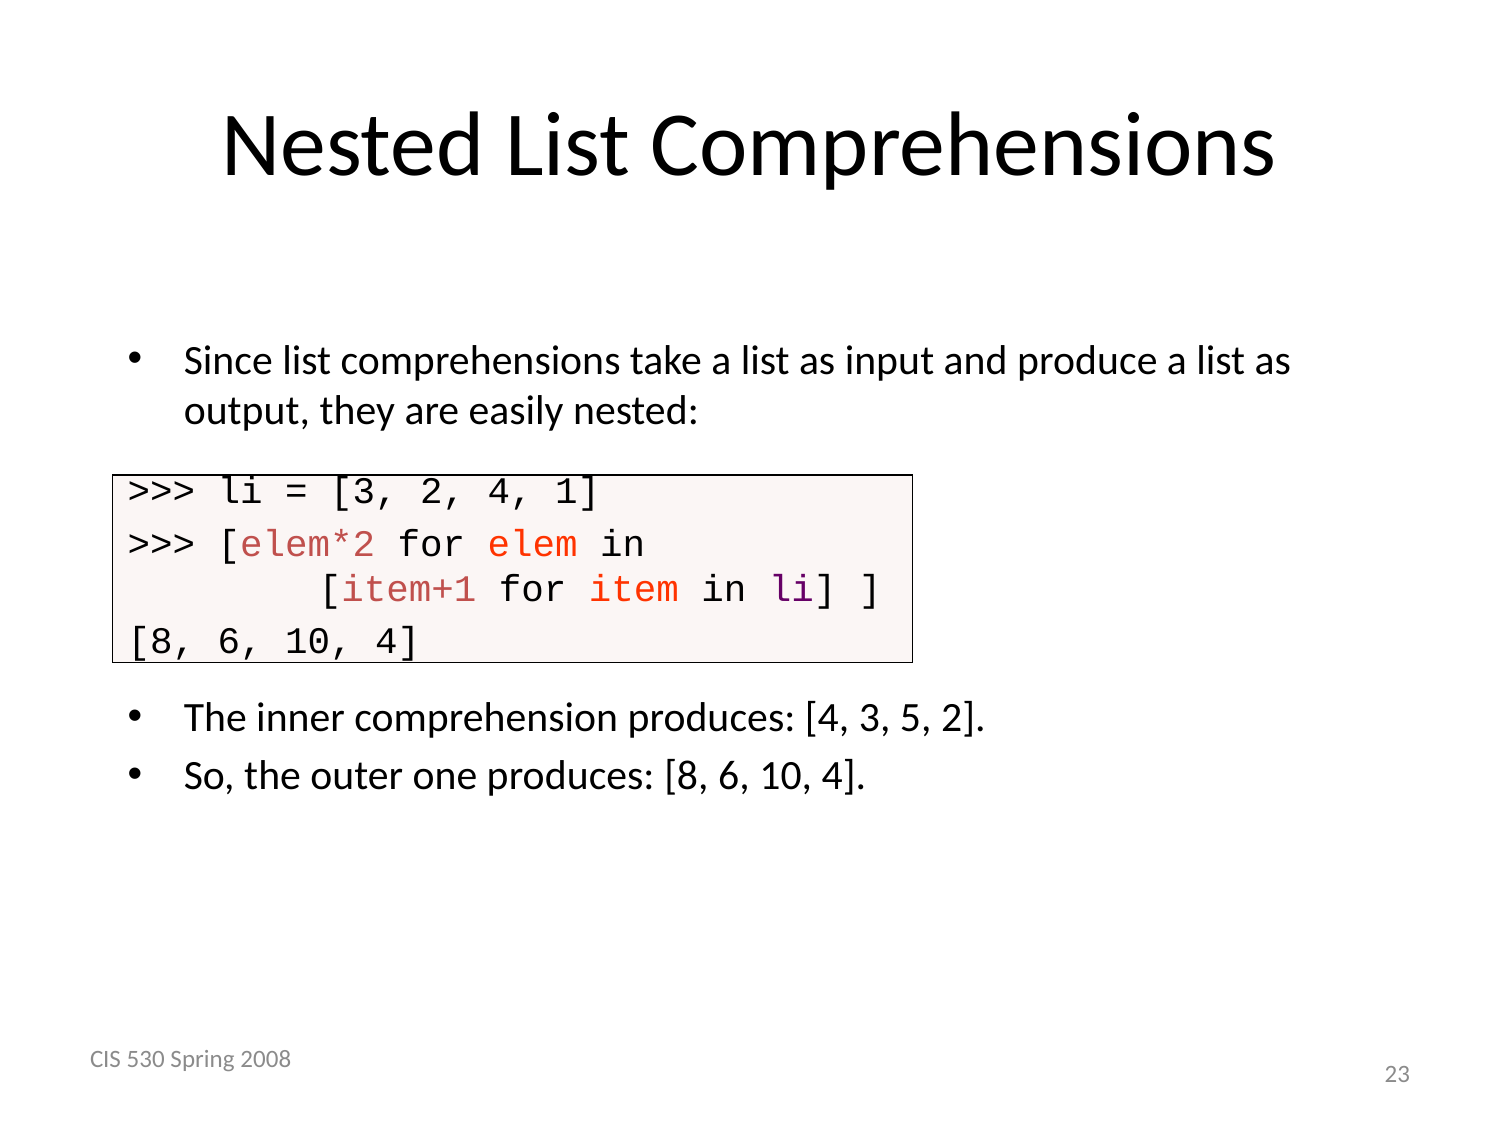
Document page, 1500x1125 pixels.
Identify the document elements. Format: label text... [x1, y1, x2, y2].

title Nested List Comprehensions [75, 45, 1425, 233]
slide_number 23 [1074, 1042, 1425, 1103]
slide_number CIS 530 Spring 2008 [75, 1042, 425, 1103]
list Since list comprehensions take a list as input and produce a list as output, they are easily nested: >>> li = [3, 2, 4, 1] >>> [elem*2 for elem in [item+1 for item in li] ] [8, 6, 10, 4] The inner comprehension produces: [4, 3, 5, 2]. So, the outer one produces: [8, 6, 10, 4]. [112, 324, 1388, 1063]
